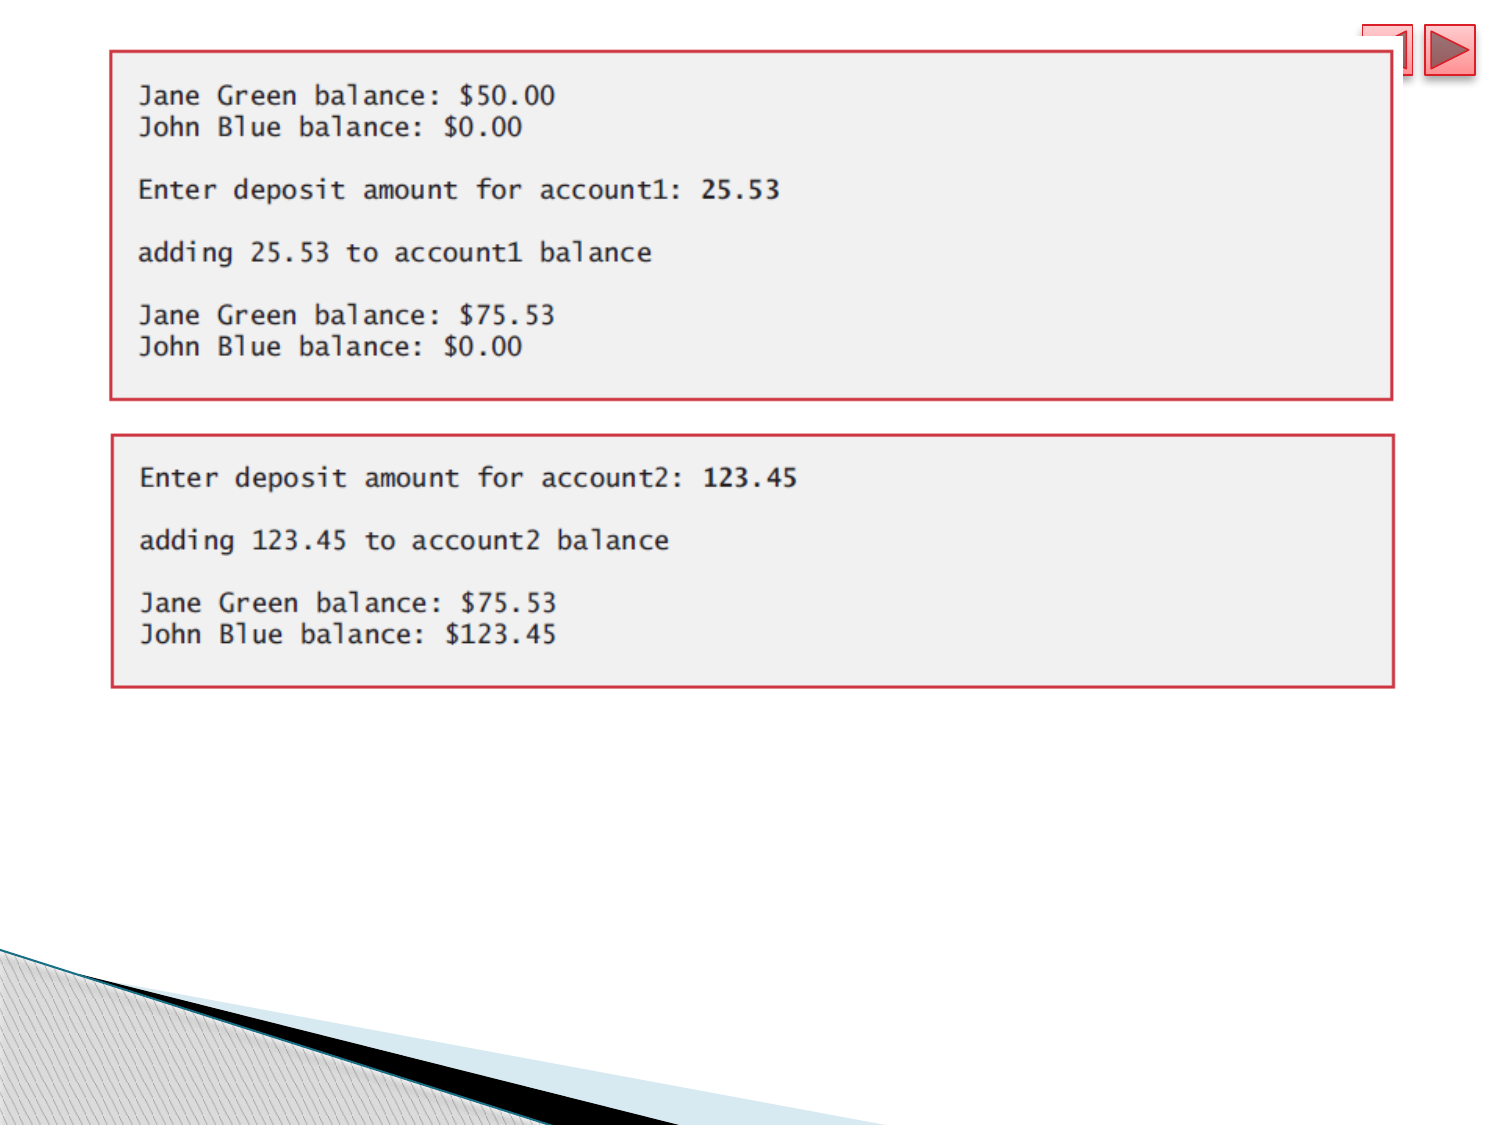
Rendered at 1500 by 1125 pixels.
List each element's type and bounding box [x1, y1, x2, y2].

picture [97, 36, 1436, 704]
